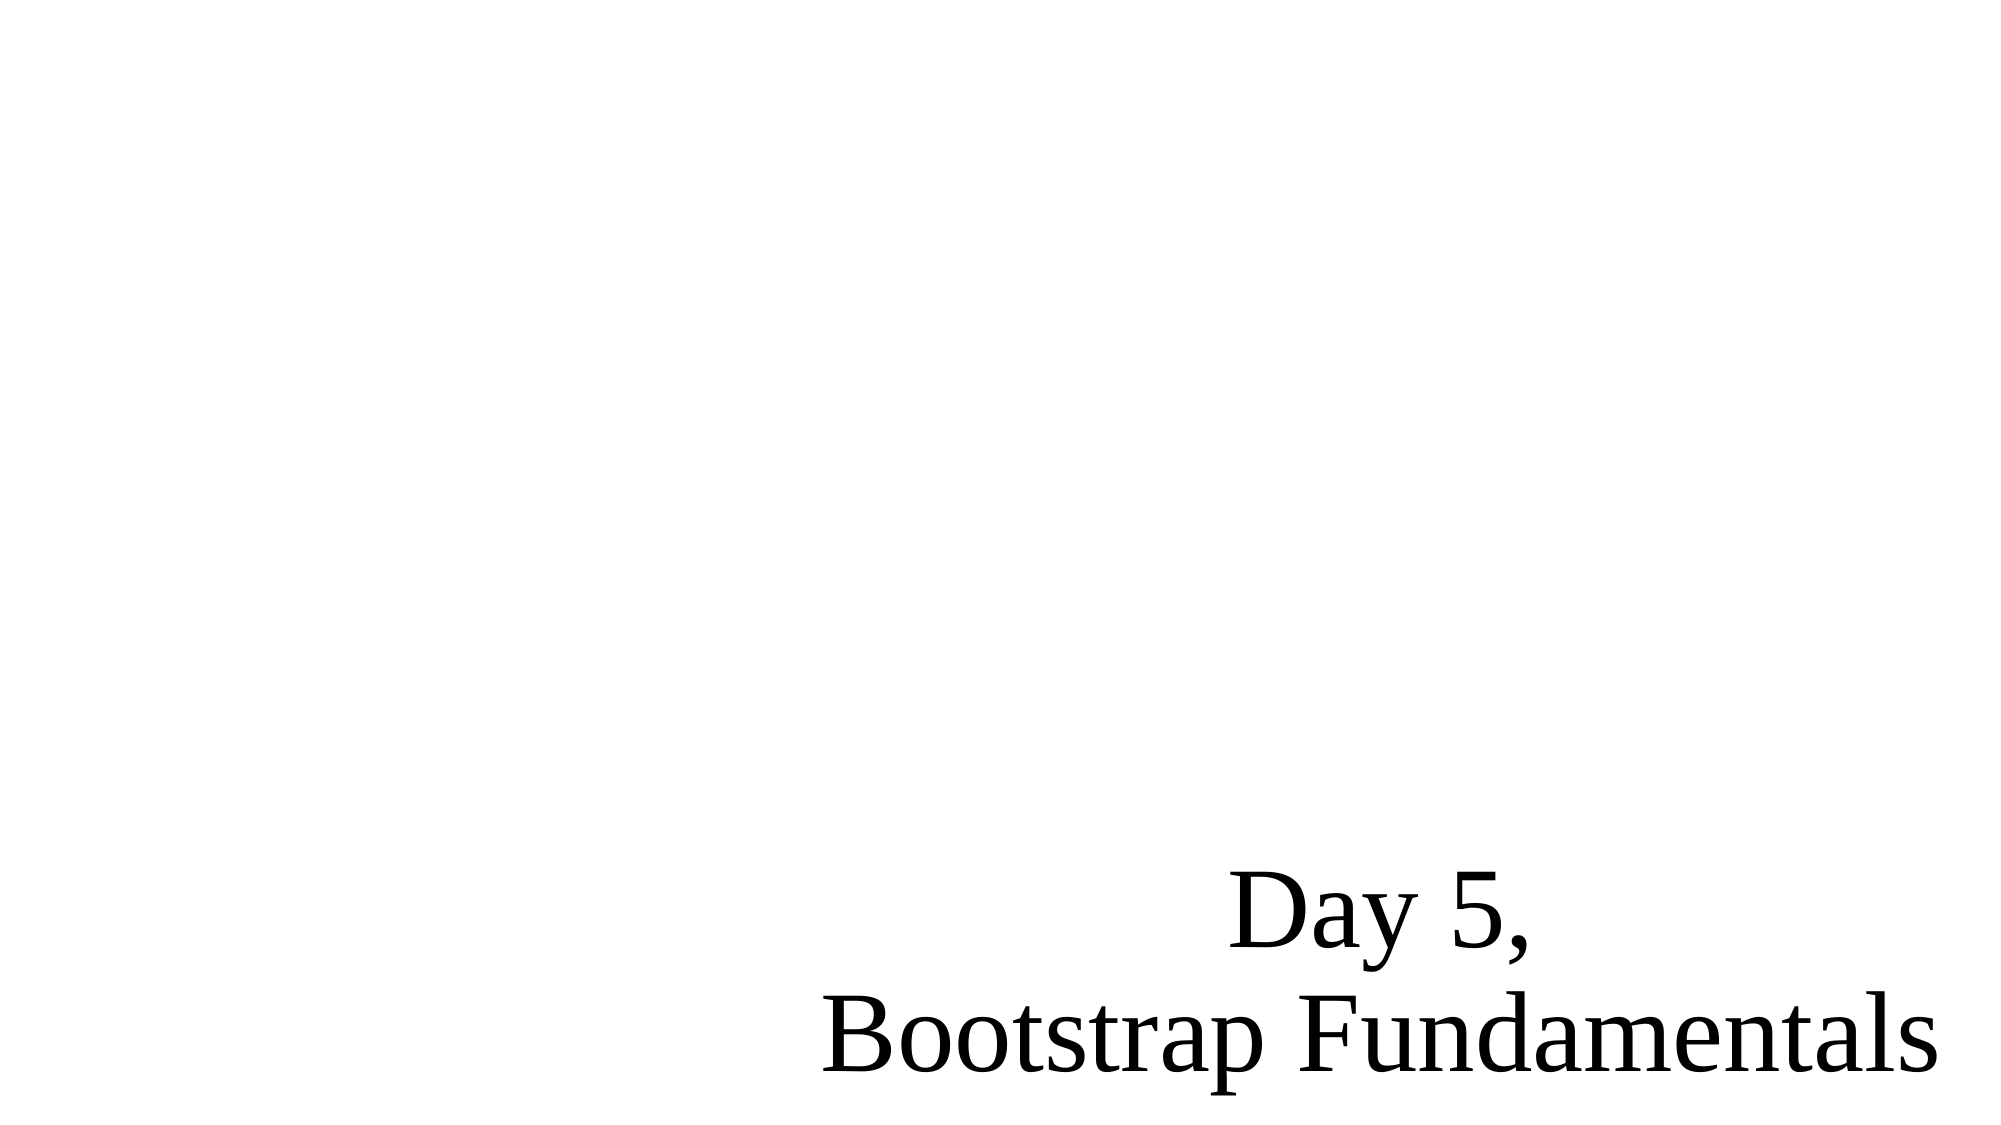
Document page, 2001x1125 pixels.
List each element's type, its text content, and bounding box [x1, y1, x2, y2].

title Day 5, Bootstrap Fundamentals [787, 721, 1975, 1104]
